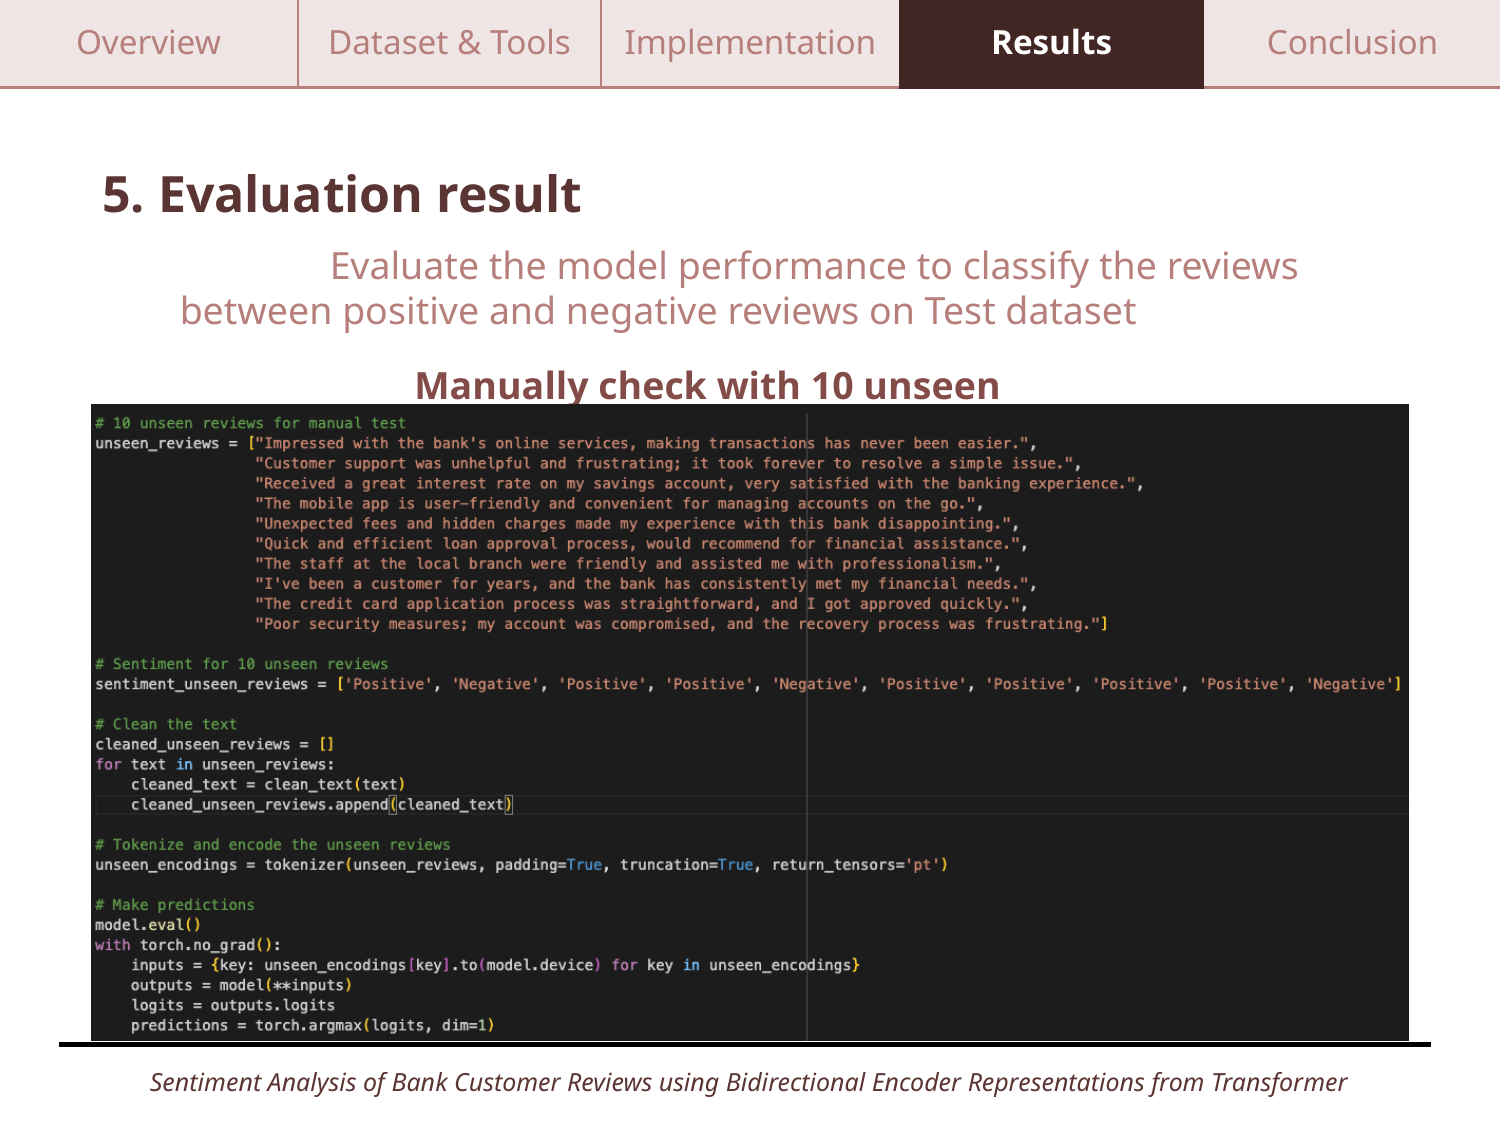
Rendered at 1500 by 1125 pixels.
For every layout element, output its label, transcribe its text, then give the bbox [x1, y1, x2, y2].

text_box 5. Evaluation result [87, 155, 598, 230]
text_box Implementation [602, 0, 899, 80]
text_box Results [899, 81, 1204, 89]
text_box Conclusion [1204, 0, 1500, 89]
text_box Overview [0, 0, 297, 89]
text_box Manually check with 10 unseen reviews [399, 354, 1102, 404]
text_box Sentiment Analysis of Bank Customer Reviews using Bidirectional Encoder Representations from Transformer [135, 1059, 1365, 1105]
picture [91, 404, 1409, 1041]
text_box Implementation [602, 81, 899, 89]
text_box Dataset & Tools [297, 0, 602, 80]
text_box [0, 89, 1500, 1125]
text_box Dataset & Tools [297, 81, 602, 89]
text_box Evaluate the model performance to classify the reviews between positive and negative reviews on Test dataset [165, 235, 1353, 340]
text_box Results [899, 0, 1204, 80]
